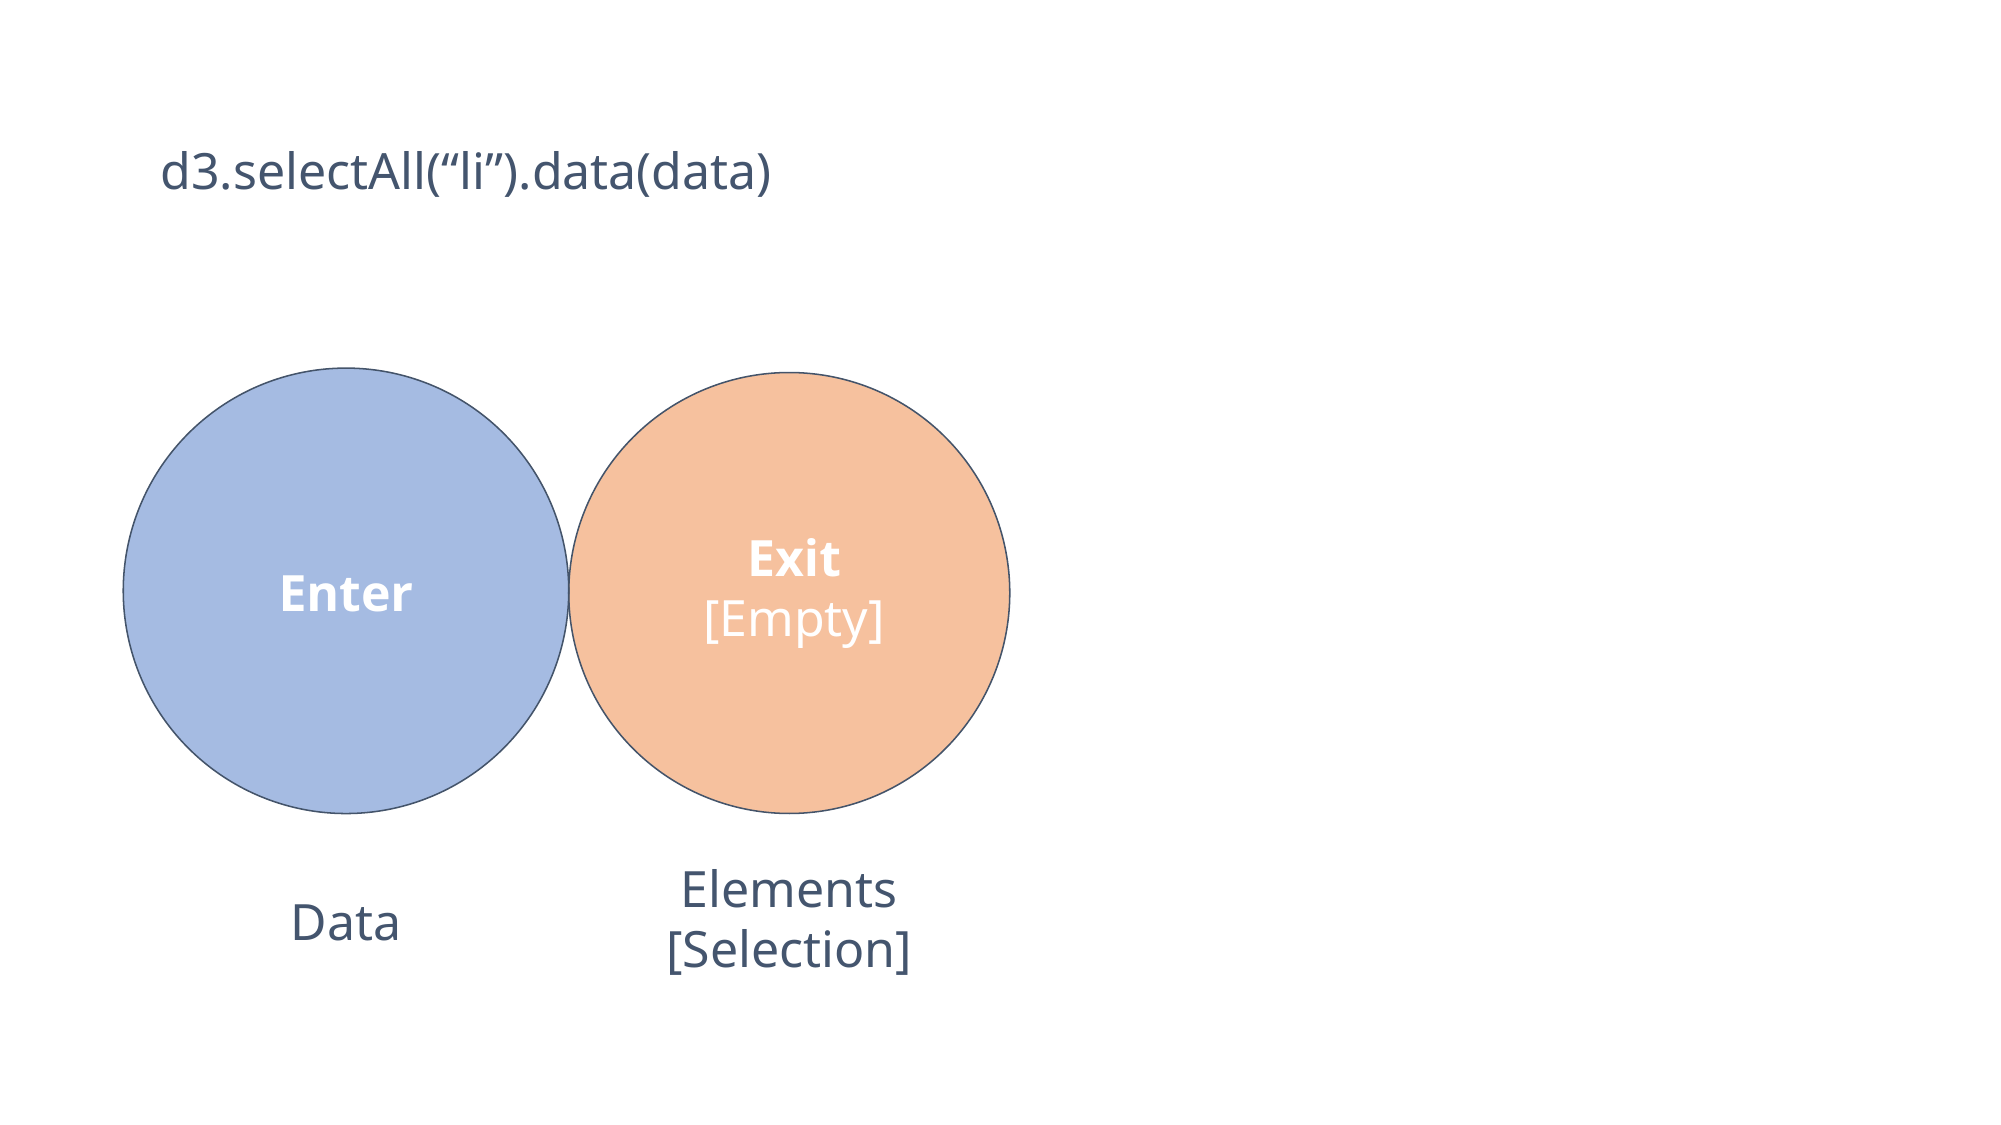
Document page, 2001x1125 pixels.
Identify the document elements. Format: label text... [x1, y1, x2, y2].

text_box d3.selectAll(“li”).data(data) [145, 131, 1061, 237]
text_box Elements [Selection] [649, 849, 930, 1008]
text_box [123, 368, 569, 814]
text_box Enter [231, 553, 461, 633]
text_box [569, 372, 1010, 814]
text_box Data [249, 882, 443, 988]
text_box Exit [Empty] [679, 518, 909, 663]
